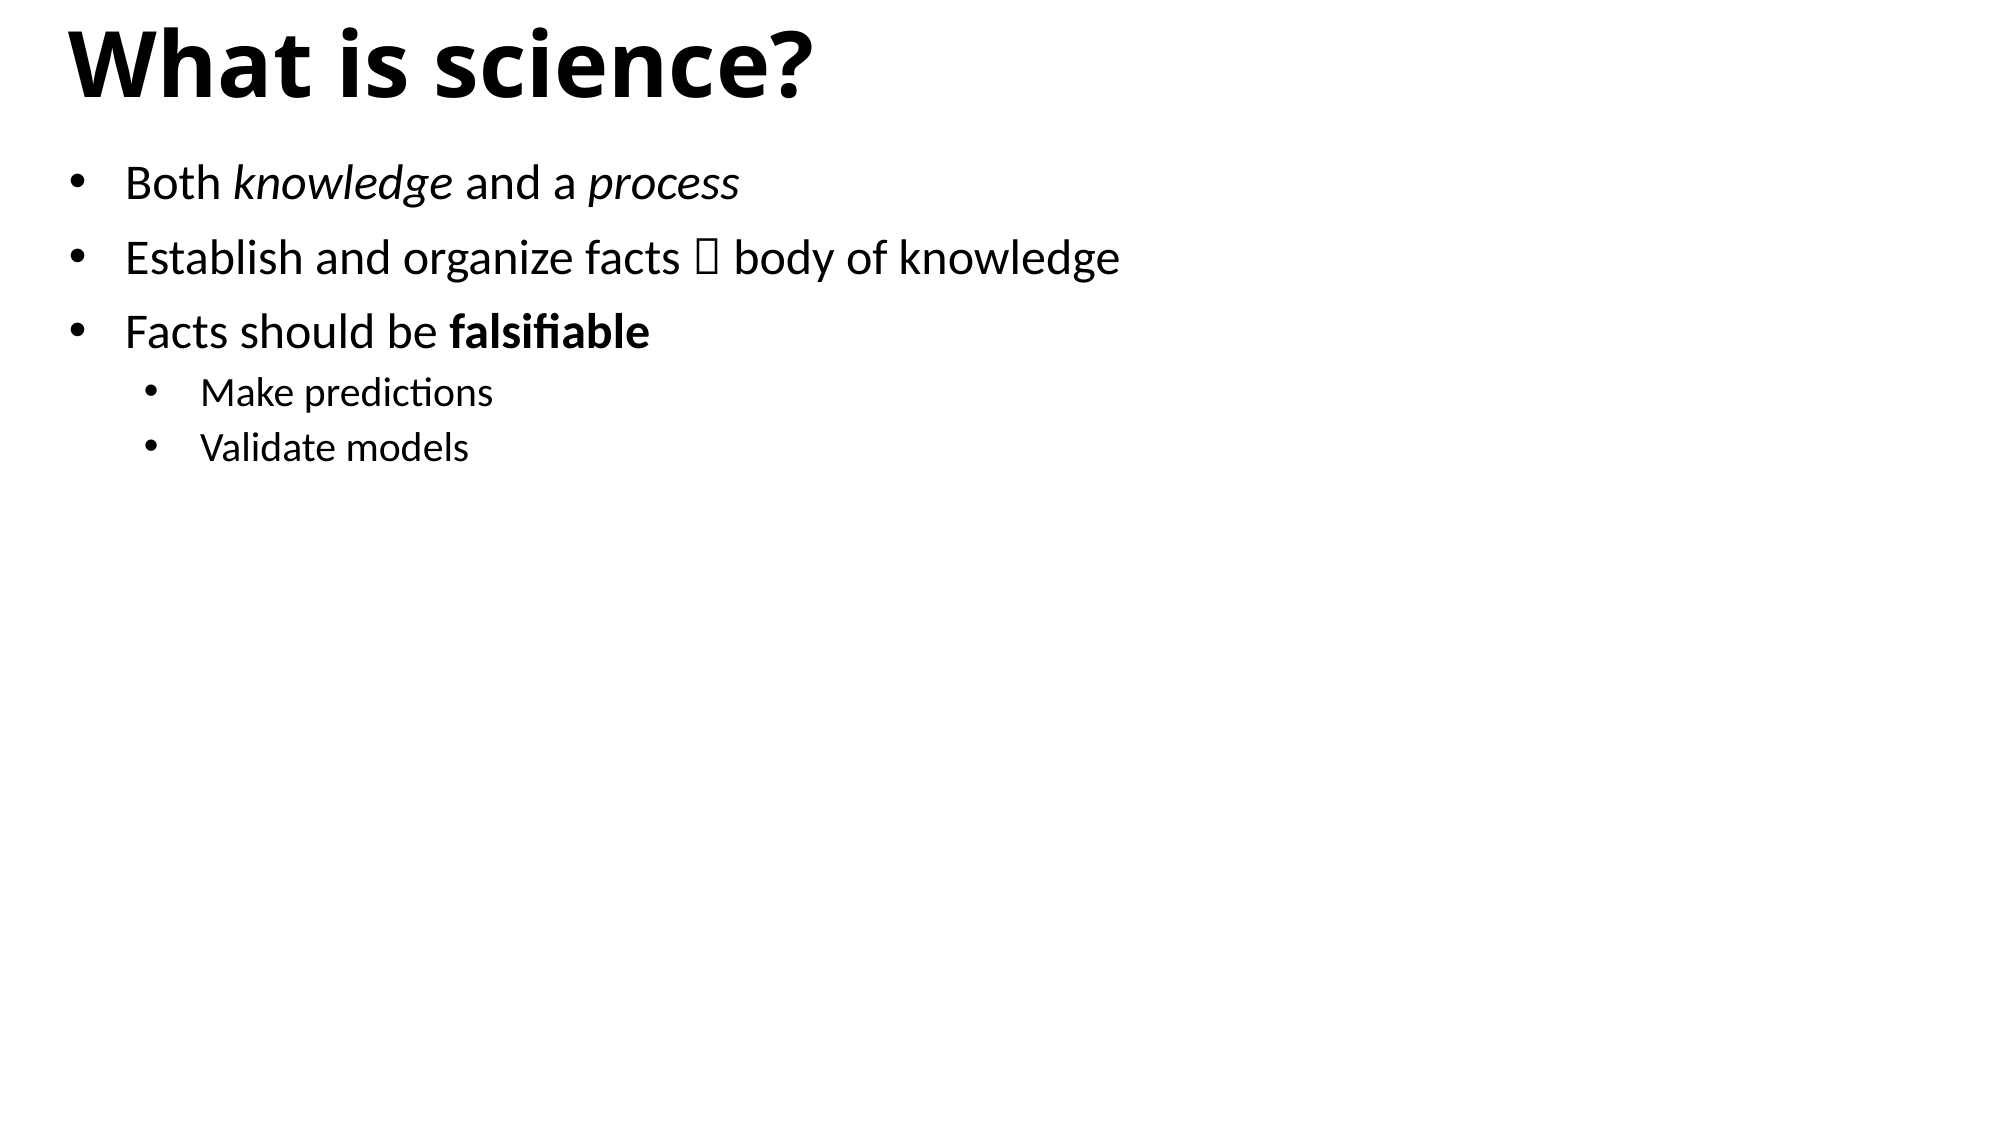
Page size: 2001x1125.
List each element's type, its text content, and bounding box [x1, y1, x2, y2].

subtitle Both knowledge and a process Establish and organize facts  body of knowledge Facts should be falsifiable Make predictions Validate models [53, 148, 1889, 1069]
text_box What is science? [53, 1, 1945, 125]
